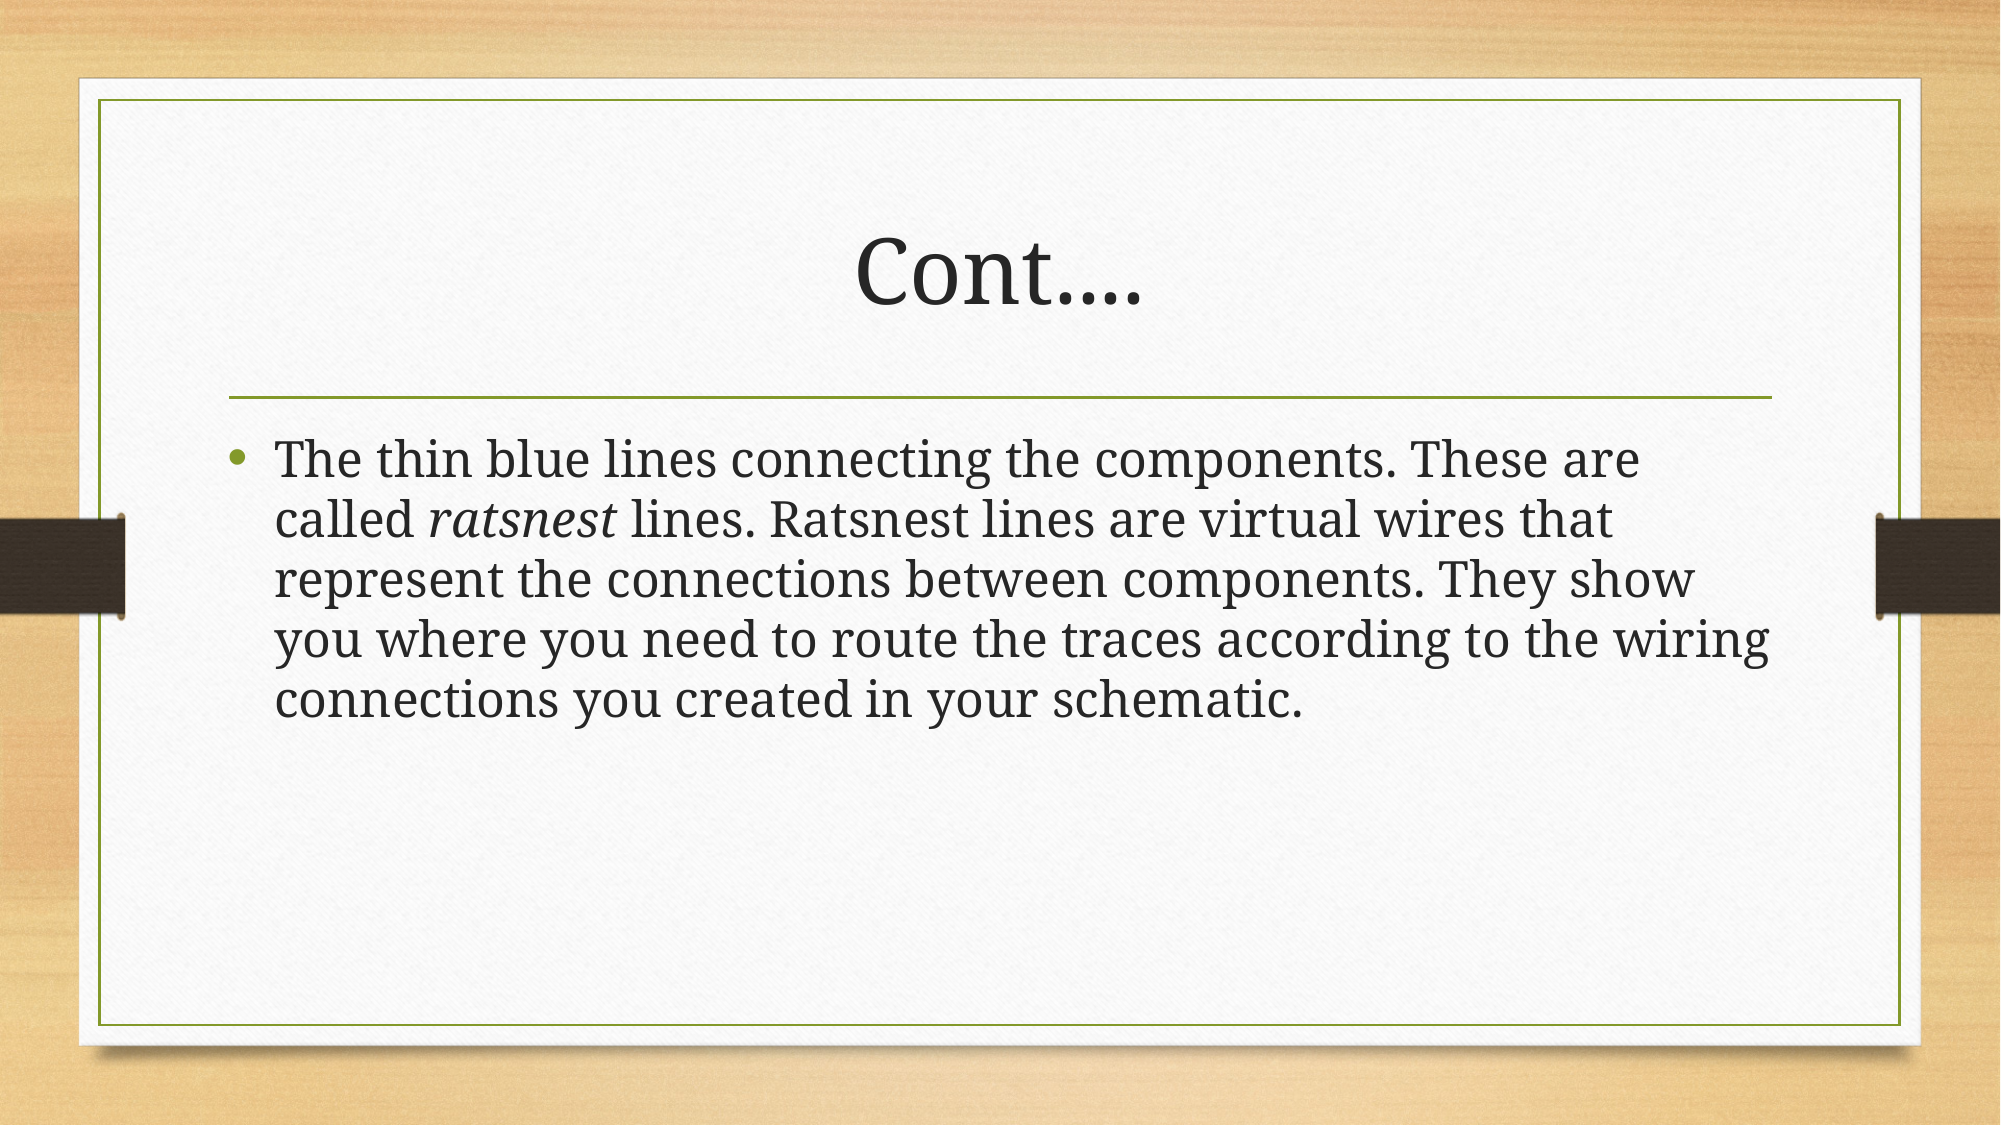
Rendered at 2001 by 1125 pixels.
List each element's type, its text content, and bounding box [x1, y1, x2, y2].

picture [0, 0, 2001, 1125]
title Cont.... [212, 161, 1788, 375]
list The thin blue lines connecting the components. These are called ratsnest lines. Ratsnest lines are virtual wires that represent the connections between components. They show you where you need to route the traces according to the wiring connections you created in your schematic. [212, 419, 1788, 964]
